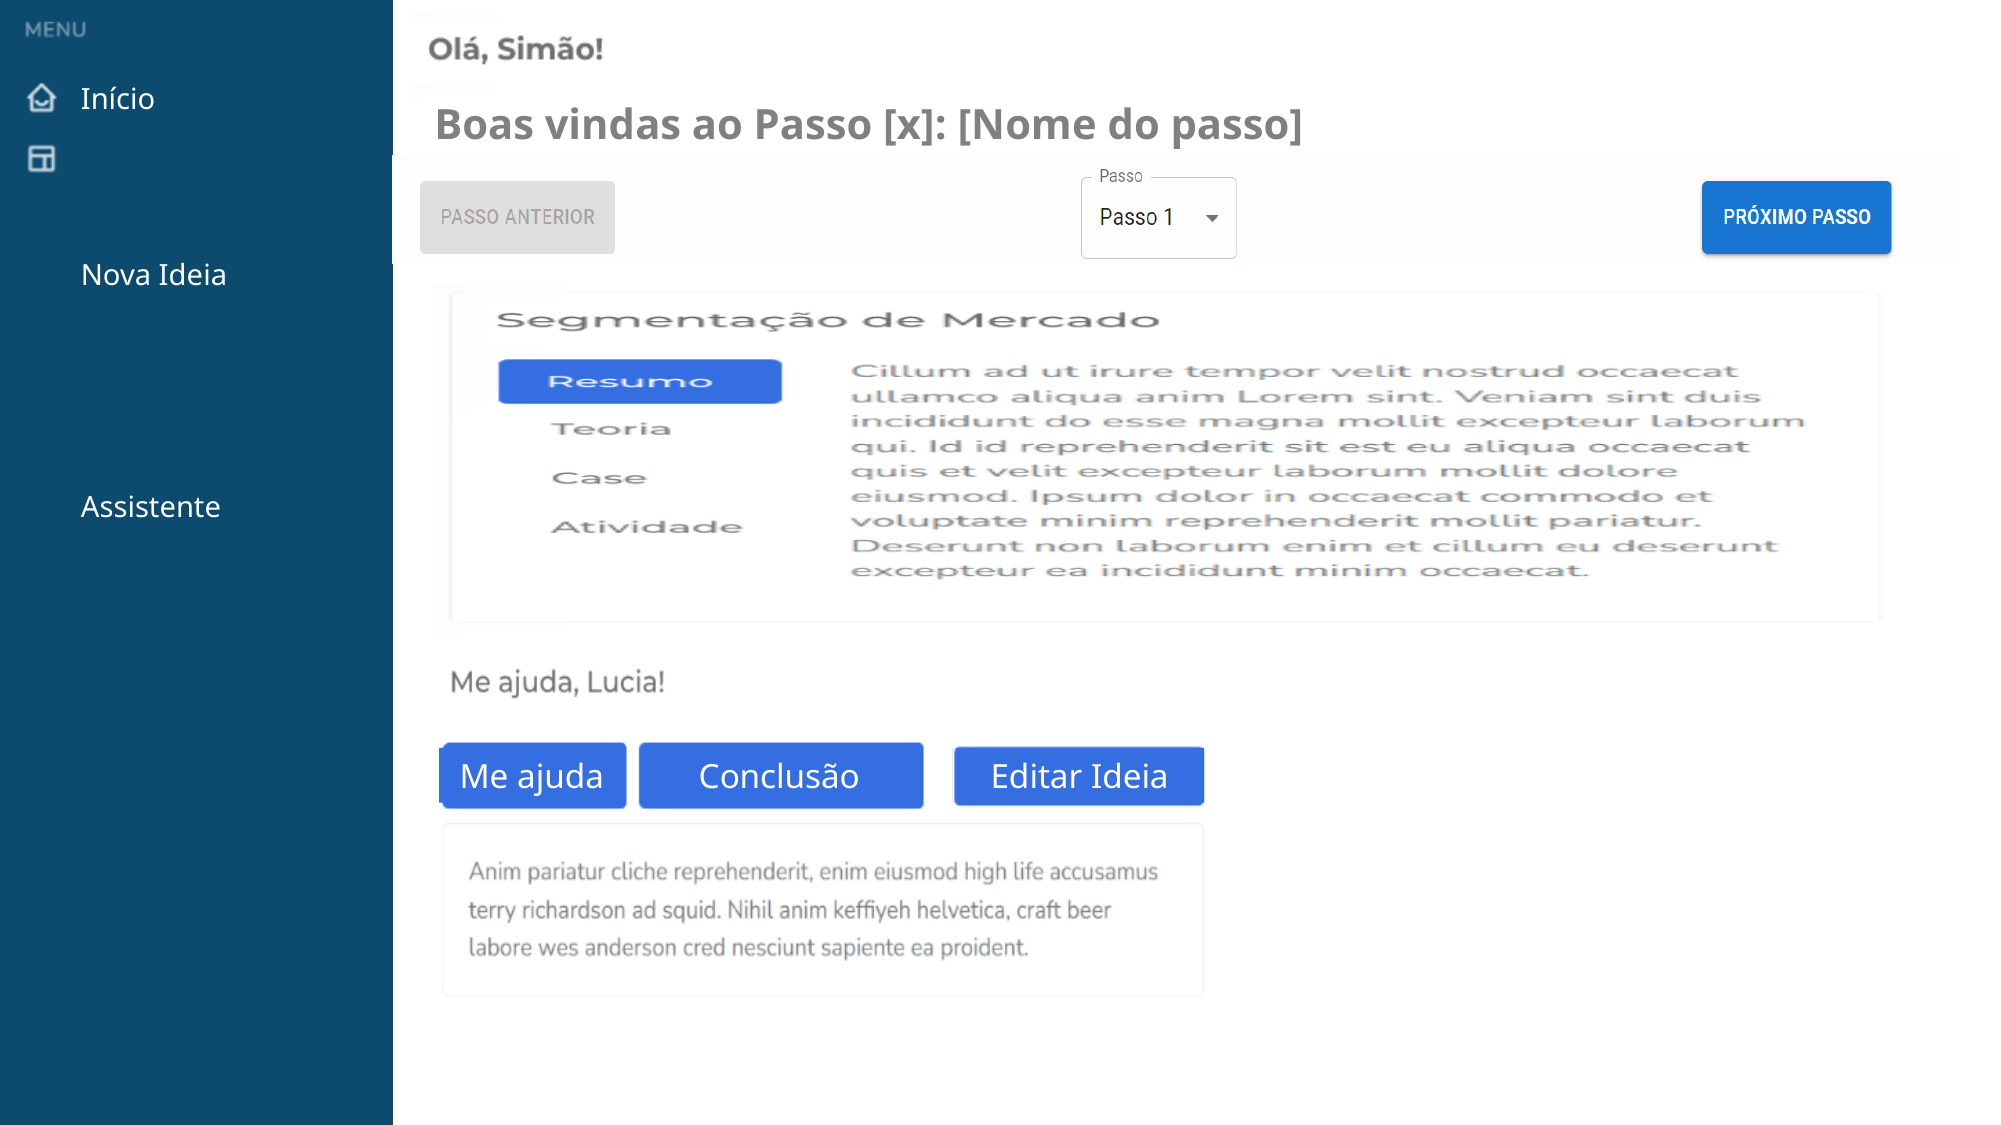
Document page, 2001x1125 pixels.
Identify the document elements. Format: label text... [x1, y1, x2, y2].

picture [431, 285, 1885, 1013]
picture [414, 12, 877, 101]
text_box Boas vindas ao Passo [x]: [Nome do passo] [419, 90, 1425, 155]
picture [0, 0, 1962, 1125]
